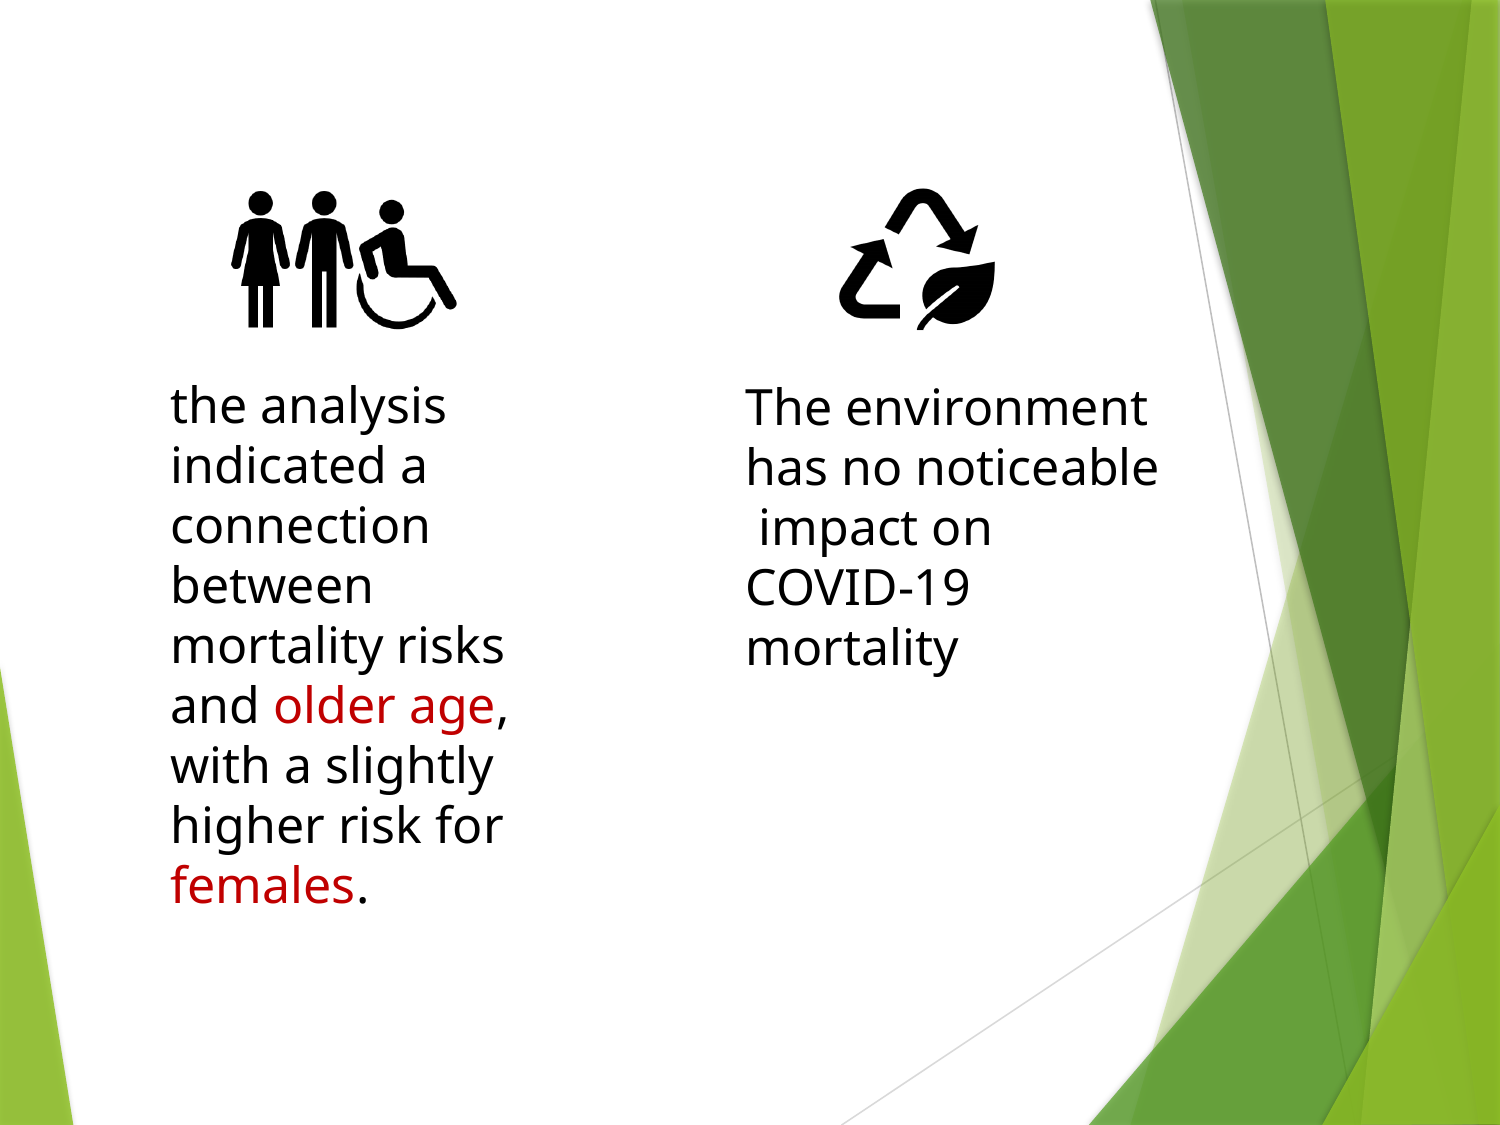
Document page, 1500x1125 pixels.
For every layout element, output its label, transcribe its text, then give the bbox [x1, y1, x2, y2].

text_box The environment has no noticeable impact on COVID-19 mortality [730, 367, 1182, 683]
picture [821, 174, 1015, 344]
text_box the analysis indicated a connection between mortality risks and older age, with a slightly higher risk for females. [155, 366, 608, 921]
picture [226, 141, 461, 377]
